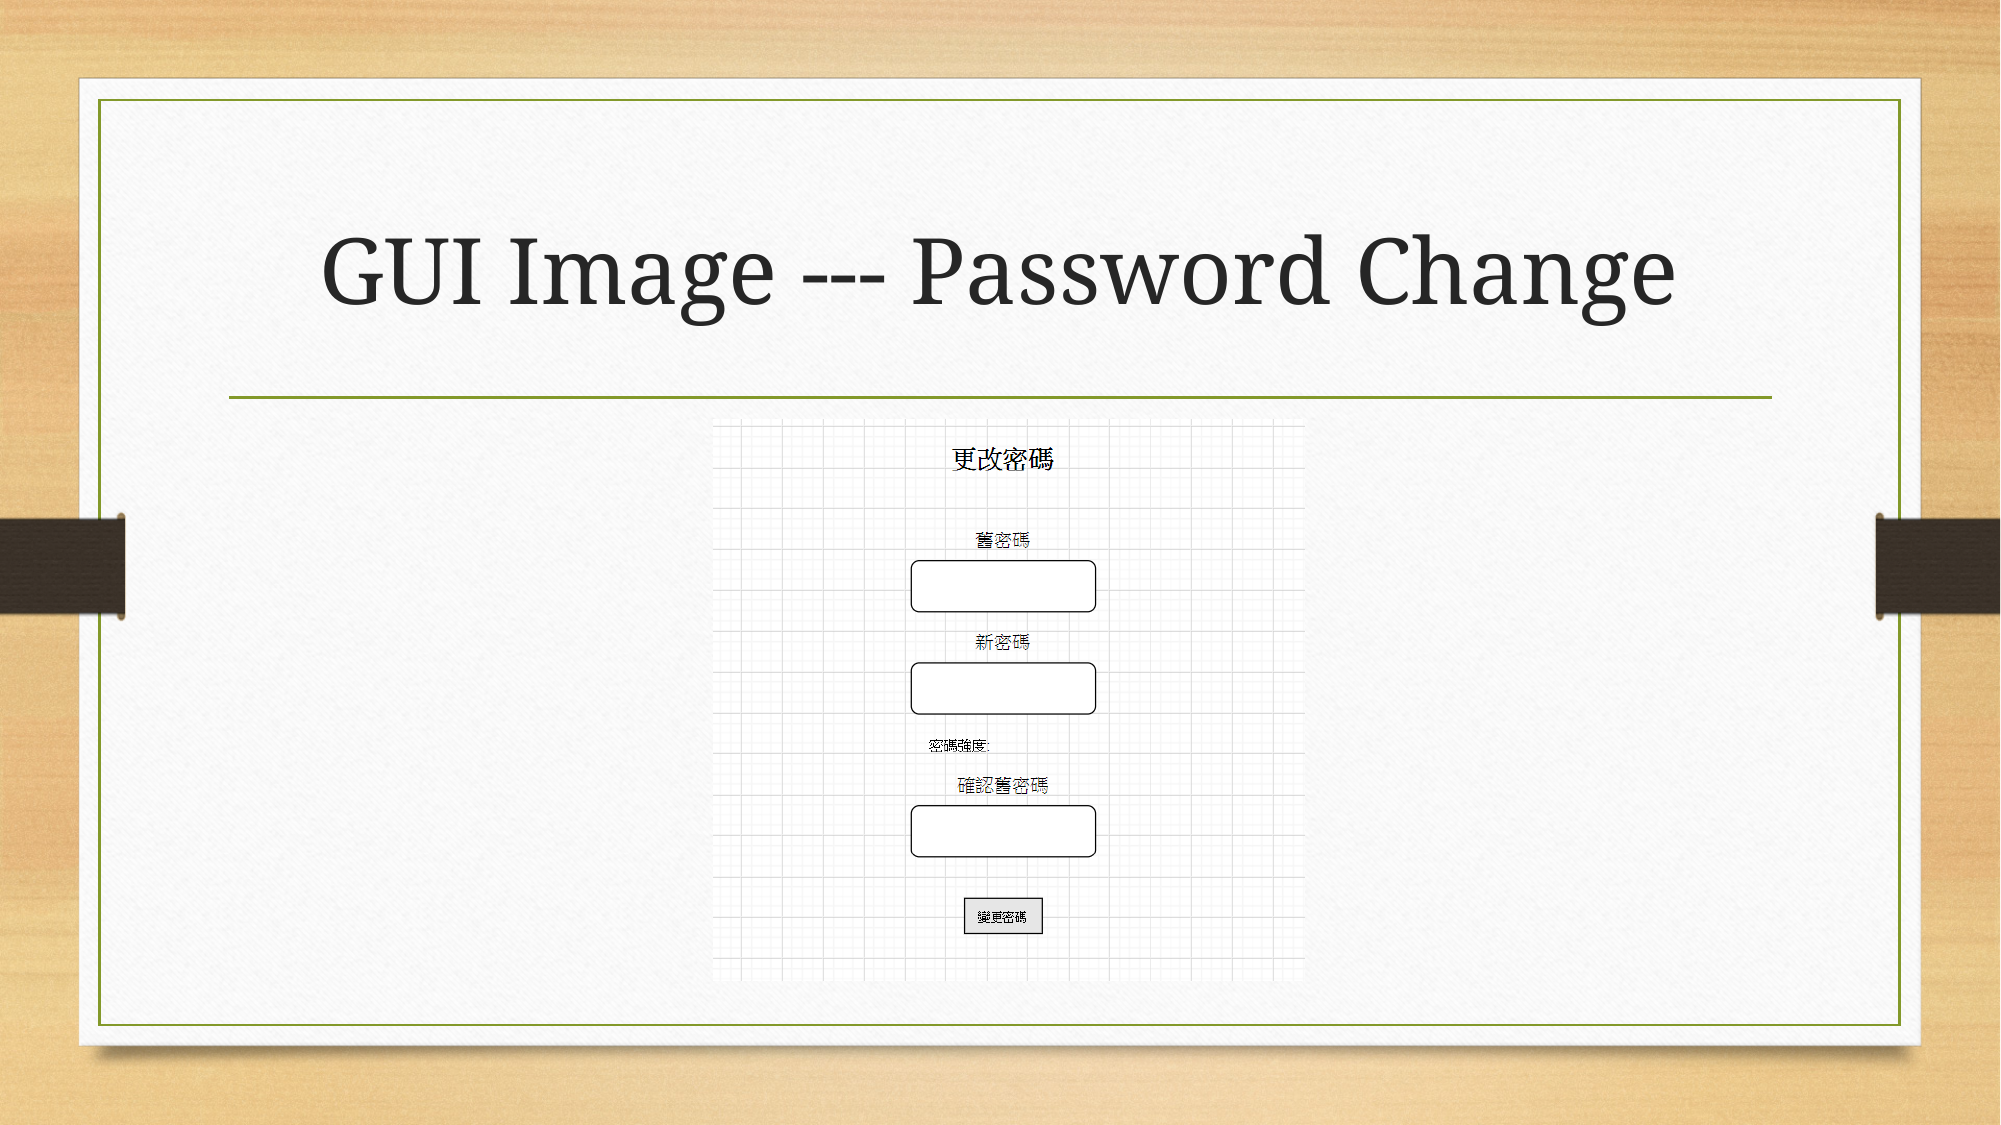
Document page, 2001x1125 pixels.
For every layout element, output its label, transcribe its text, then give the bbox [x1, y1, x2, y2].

title GUI Image --- Password Change [212, 161, 1788, 375]
picture [0, 0, 2001, 1125]
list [713, 419, 1305, 982]
